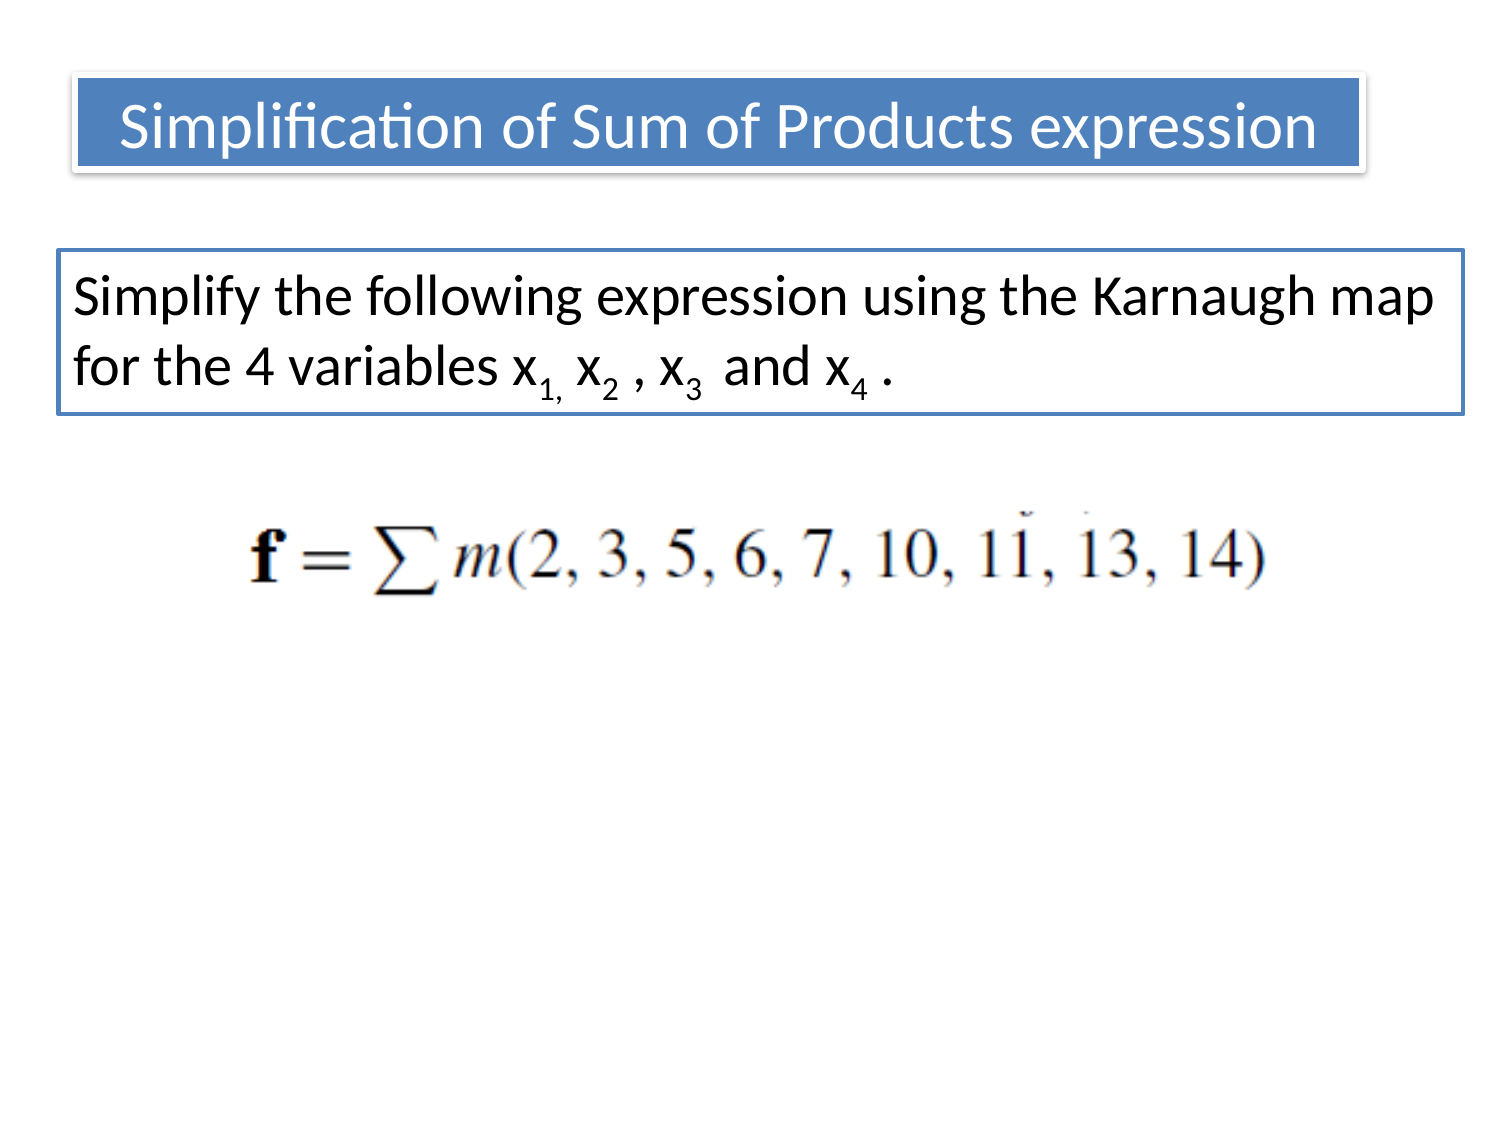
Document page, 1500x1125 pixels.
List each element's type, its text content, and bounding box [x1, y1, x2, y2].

text_box Simplify the following expression using the Karnaugh map for the 4 variables x1, x2 , x3 and x4 . [56, 248, 1465, 416]
text_box Simplification of Sum of Products expression [72, 72, 1366, 173]
picture [237, 487, 1288, 613]
